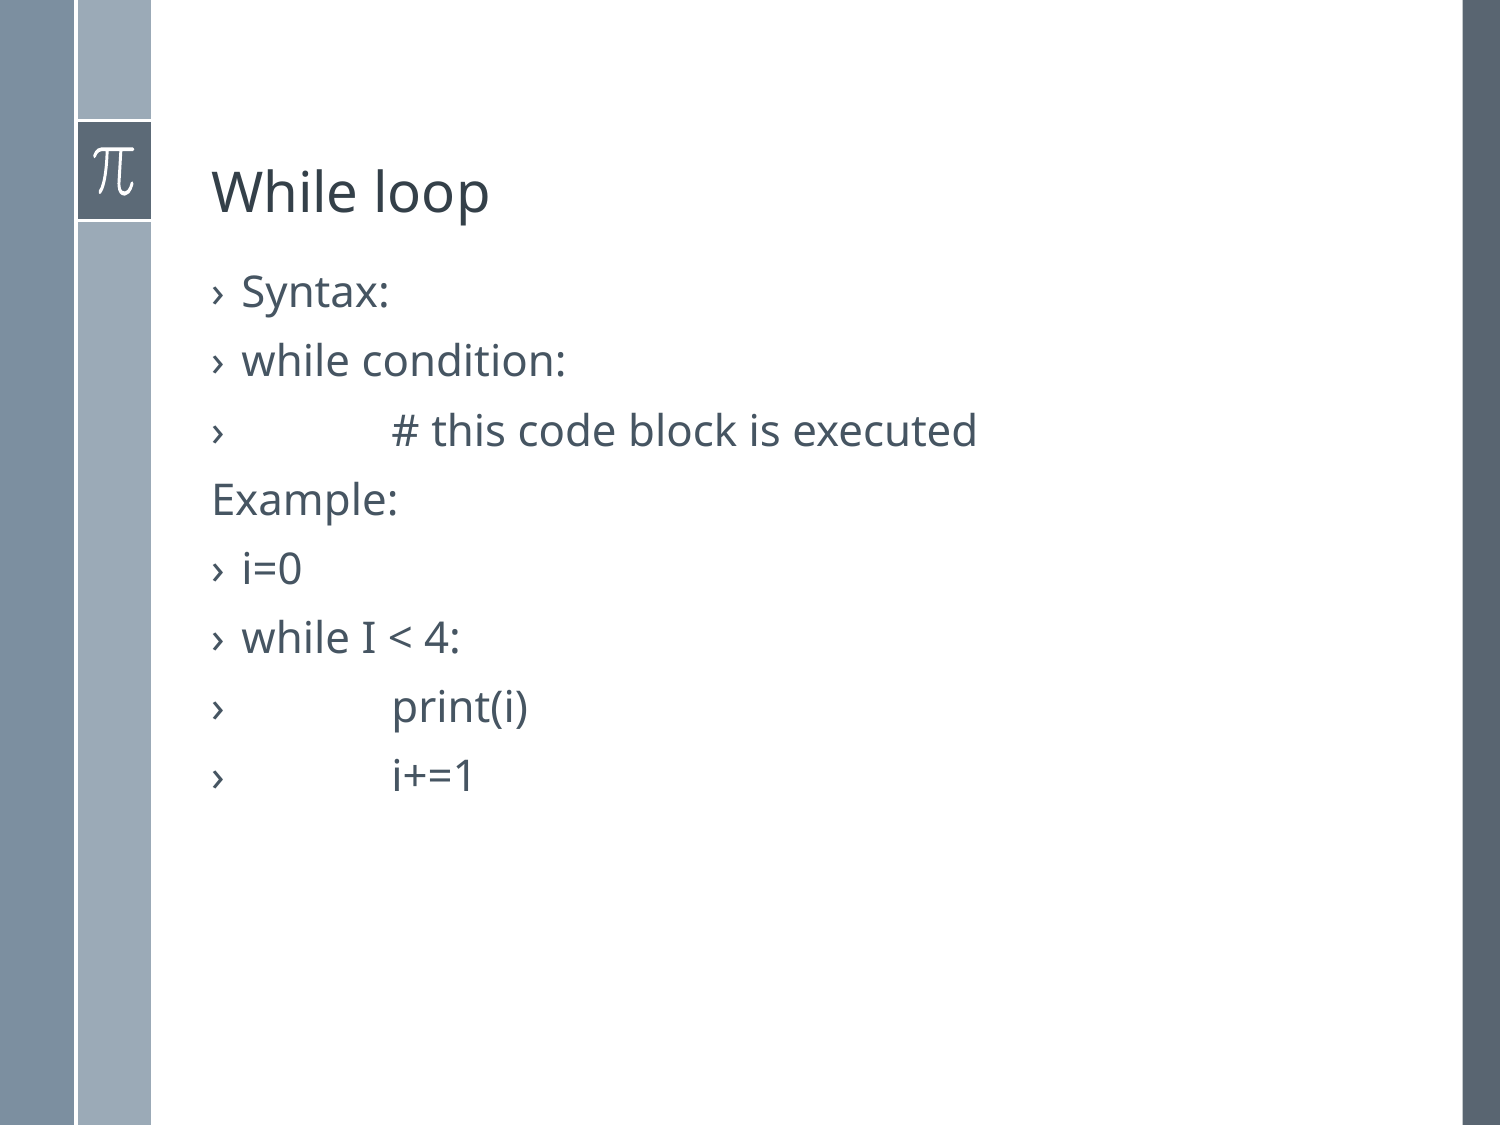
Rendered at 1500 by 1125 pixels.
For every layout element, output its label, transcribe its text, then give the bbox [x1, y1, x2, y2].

title While loop [196, 29, 1400, 233]
list Syntax: while condition: # this code block is executed Example: i=0 while I < 4: print(i) i+=1 [196, 262, 1400, 1013]
